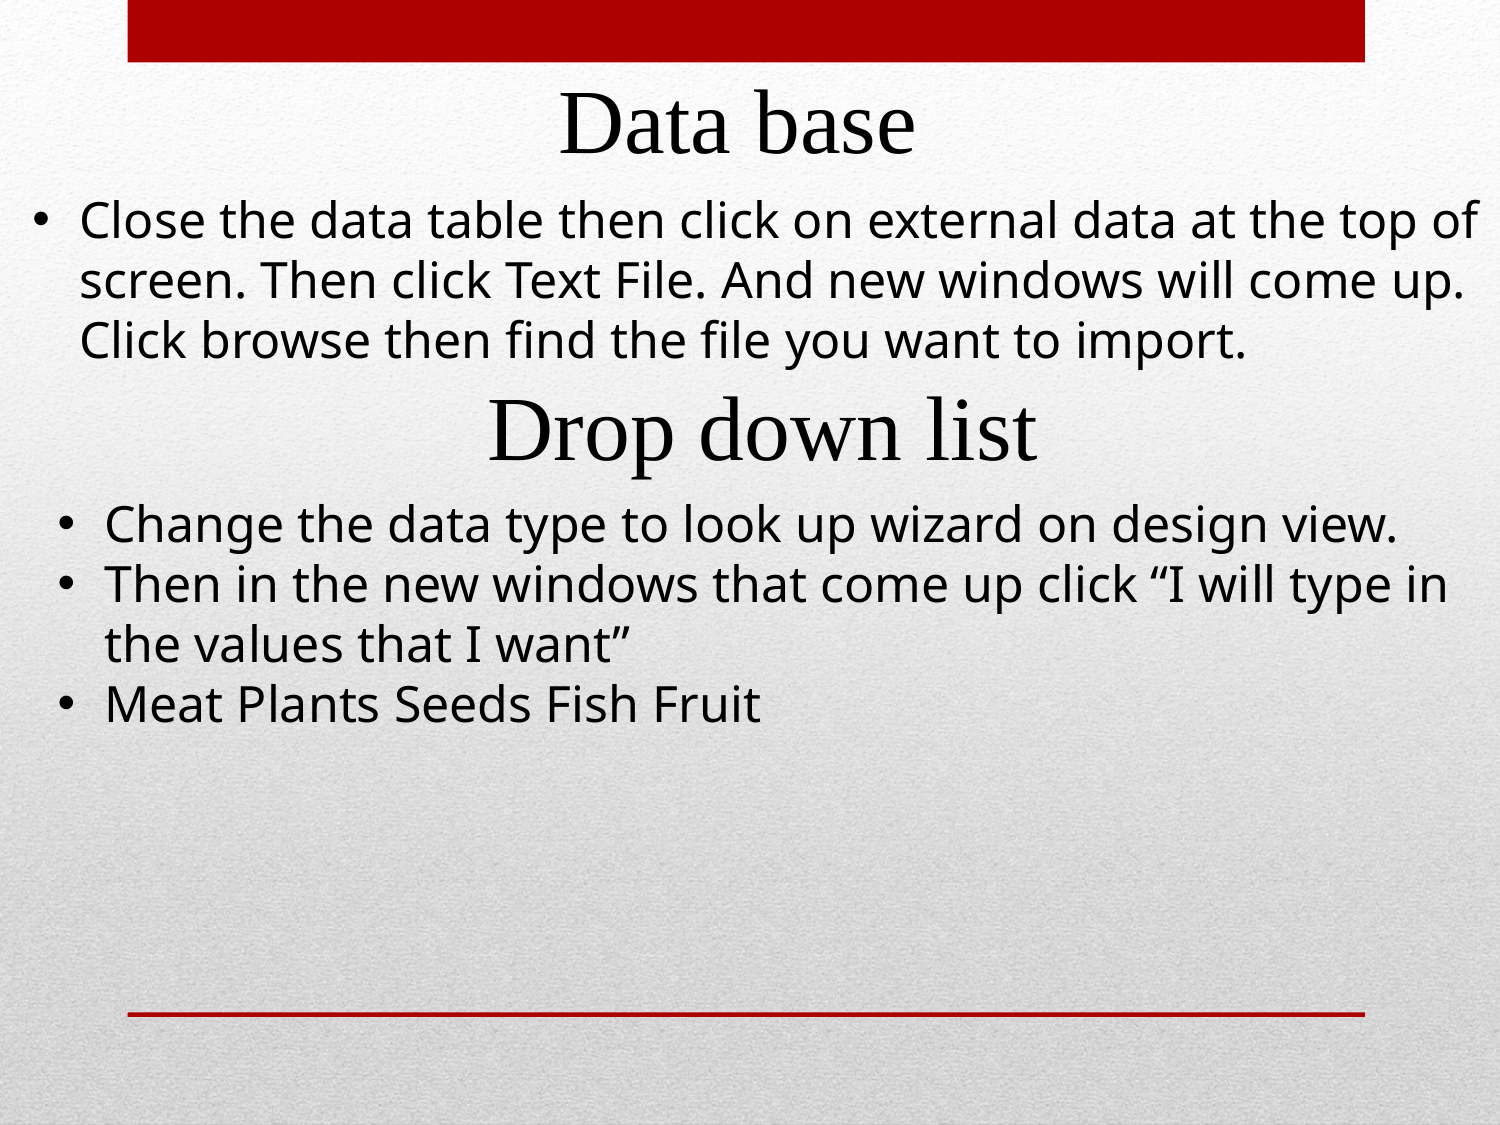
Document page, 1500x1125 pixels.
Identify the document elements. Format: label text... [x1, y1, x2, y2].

text_box Drop down list [42, 361, 1484, 484]
text_box Close the data table then click on external data at the top of screen. Then click Text File. And new windows will come up. Click browse then find the file you want to import. [17, 180, 1500, 376]
text_box Data base [17, 54, 1459, 180]
text_box Change the data type to look up wizard on design view. Then in the new windows that come up click “I will type in the values that I want” Meat Plants Seeds Fish Fruit [42, 484, 1500, 740]
